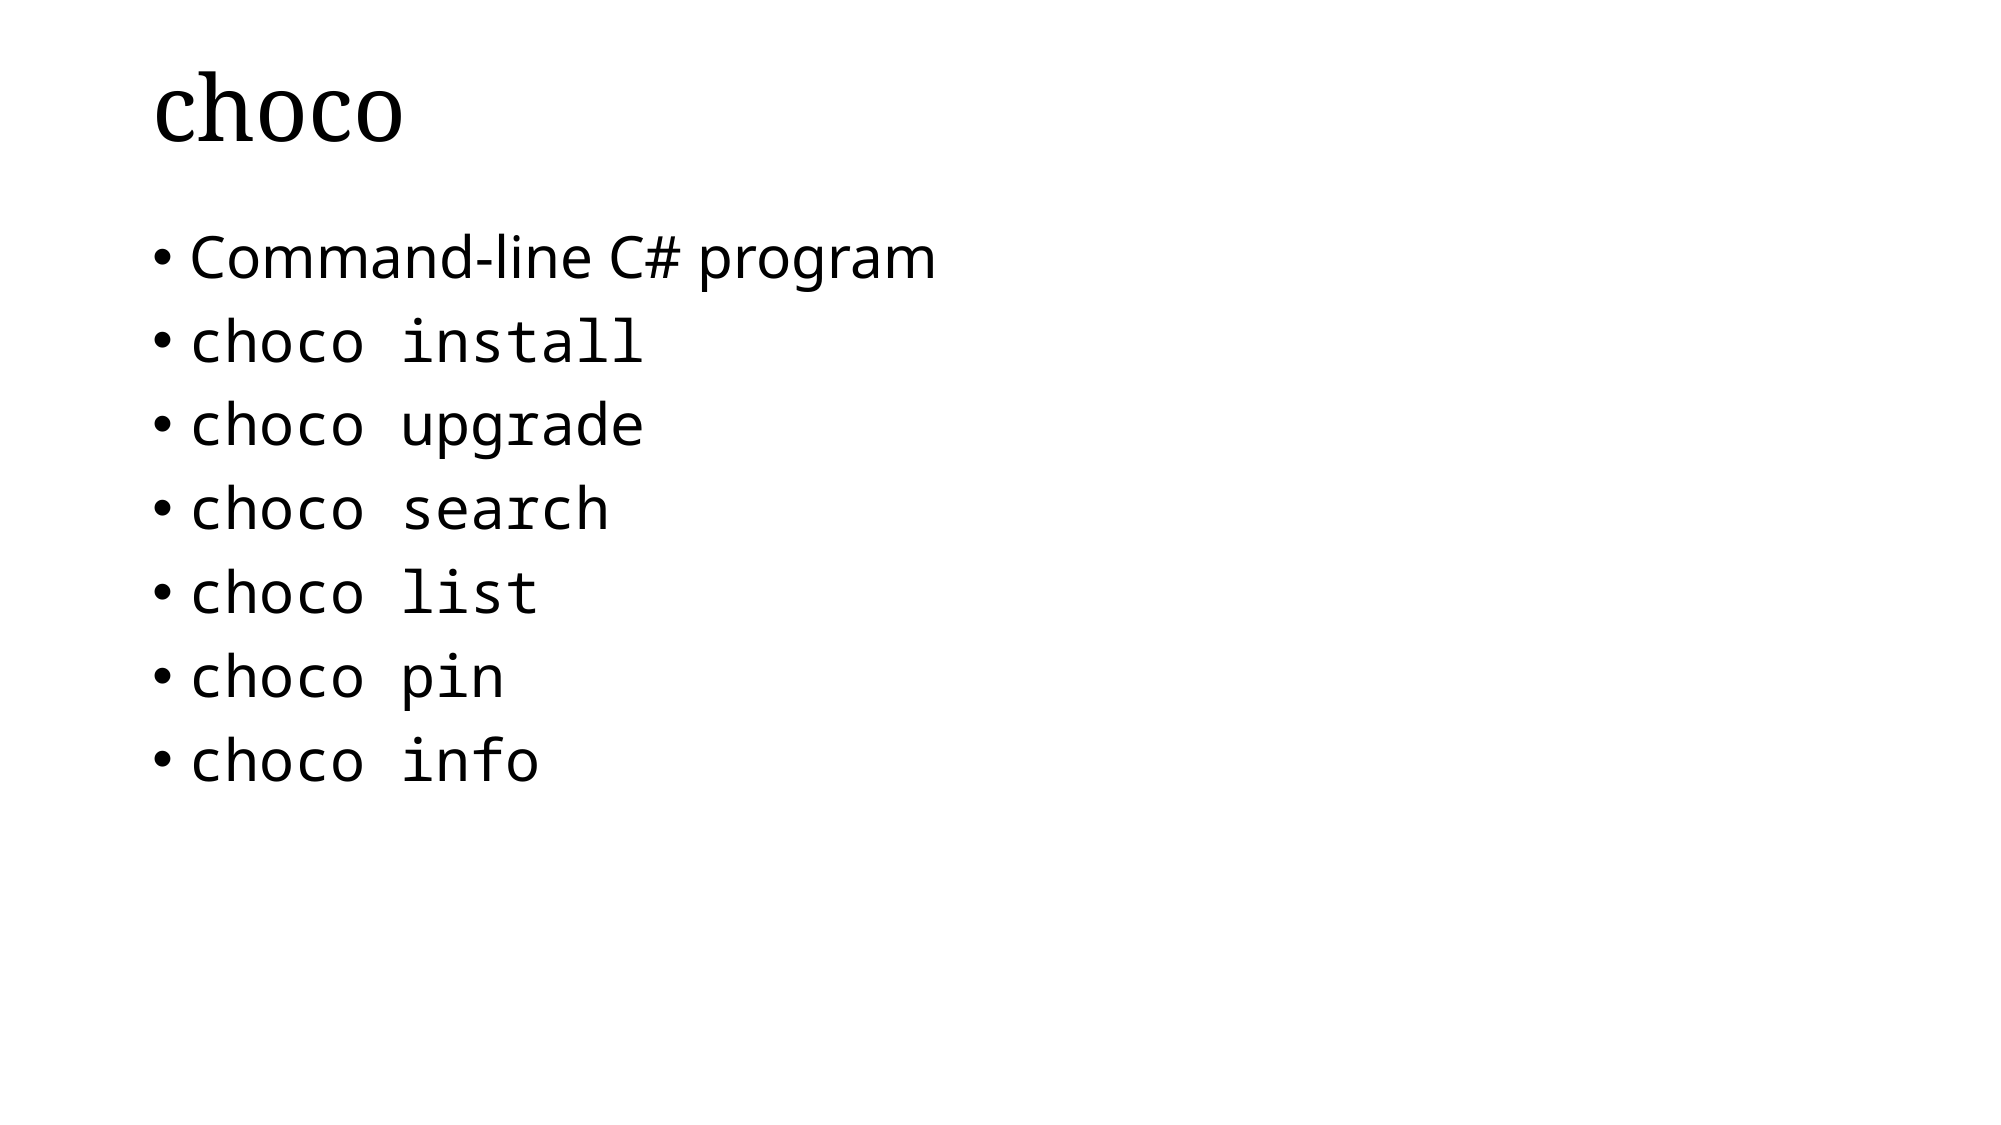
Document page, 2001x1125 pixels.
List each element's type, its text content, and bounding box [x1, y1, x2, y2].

title choco [137, 3, 1863, 220]
list Command-line C# program choco install choco upgrade choco search choco list choco pin choco info [137, 220, 1863, 1014]
